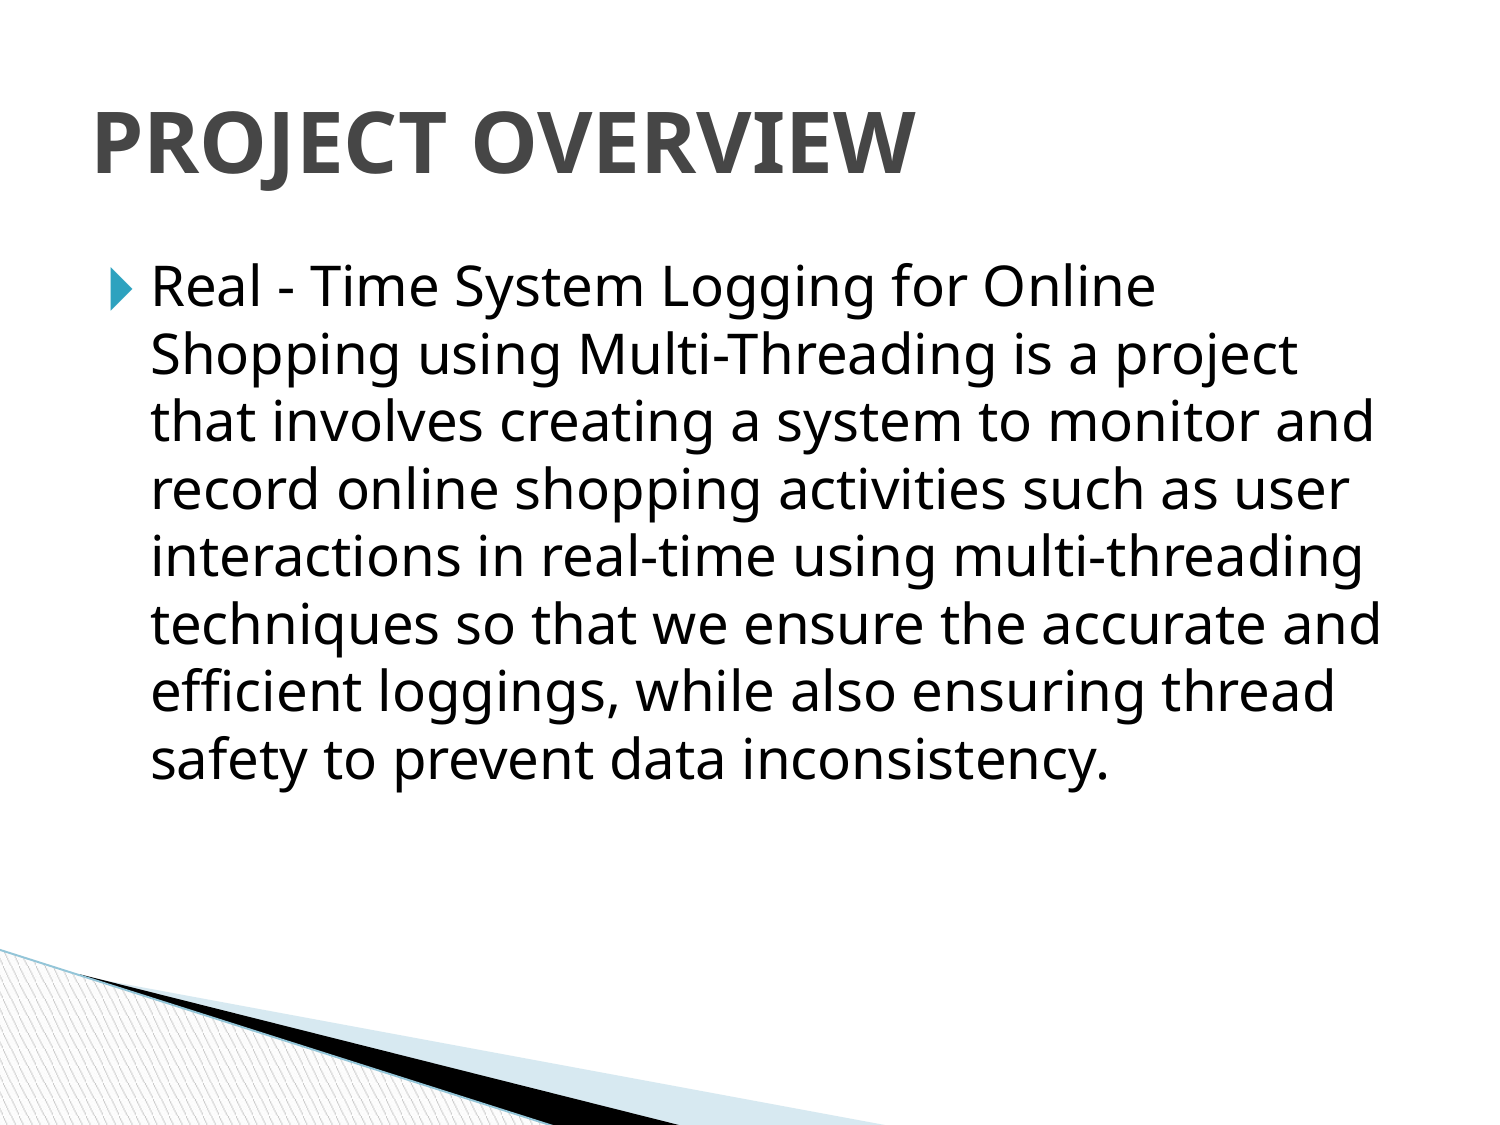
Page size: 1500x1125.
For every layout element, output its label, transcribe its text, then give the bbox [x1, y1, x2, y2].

title PROJECT OVERVIEW [75, 45, 1425, 233]
list Real - Time System Logging for Online Shopping using Multi-Threading is a project that involves creating a system to monitor and record online shopping activities such as user interactions in real-time using multi-threading techniques so that we ensure the accurate and efficient loggings, while also ensuring thread safety to prevent data inconsistency. [75, 243, 1425, 986]
